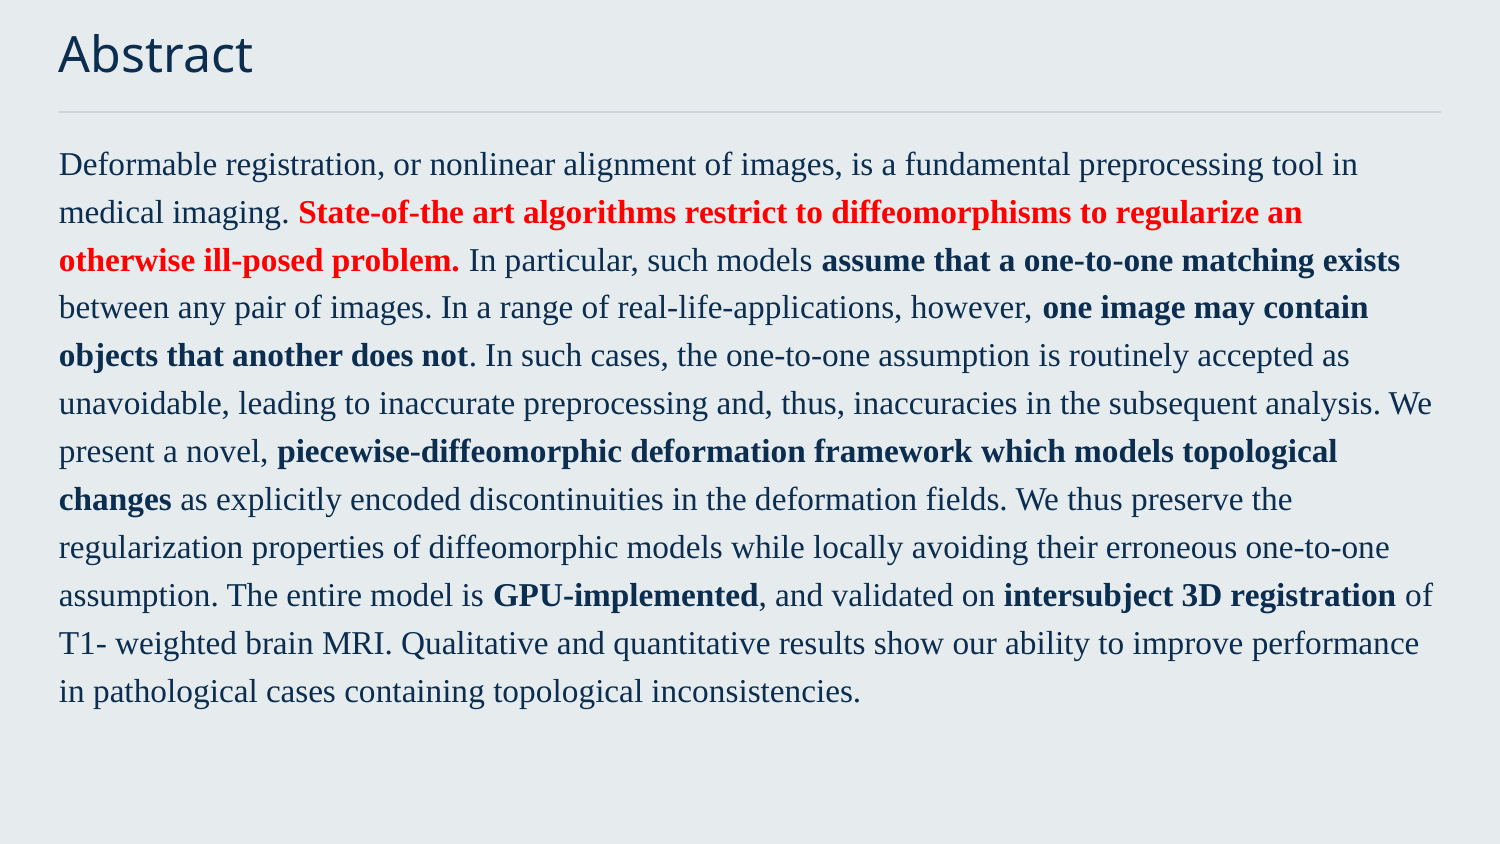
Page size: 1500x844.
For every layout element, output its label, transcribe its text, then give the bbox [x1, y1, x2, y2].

list Deformable registration, or nonlinear alignment of images, is a fundamental preprocessing tool in medical imaging. State-of-the art algorithms restrict to diffeomorphisms to regularize an otherwise ill-posed problem. In particular, such models assume that a one-to-one matching exists between any pair of images. In a range of real-life-applications, however, one image may contain objects that another does not. In such cases, the one-to-one assumption is routinely accepted as unavoidable, leading to inaccurate preprocessing and, thus, inaccuracies in the subsequent analysis. We present a novel, piecewise-diffeomorphic deformation framework which models topological changes as explicitly encoded discontinuities in the deformation fields. We thus preserve the regularization properties of diffeomorphic models while locally avoiding their erroneous one-to-one assumption. The entire model is GPU-implemented, and validated on intersubject 3D registration of T1- weighted brain MRI. Qualitative and quantitative results show our ability to improve performance in pathological cases containing topological inconsistencies. [59, 133, 1441, 779]
title Abstract [59, 22, 1441, 111]
